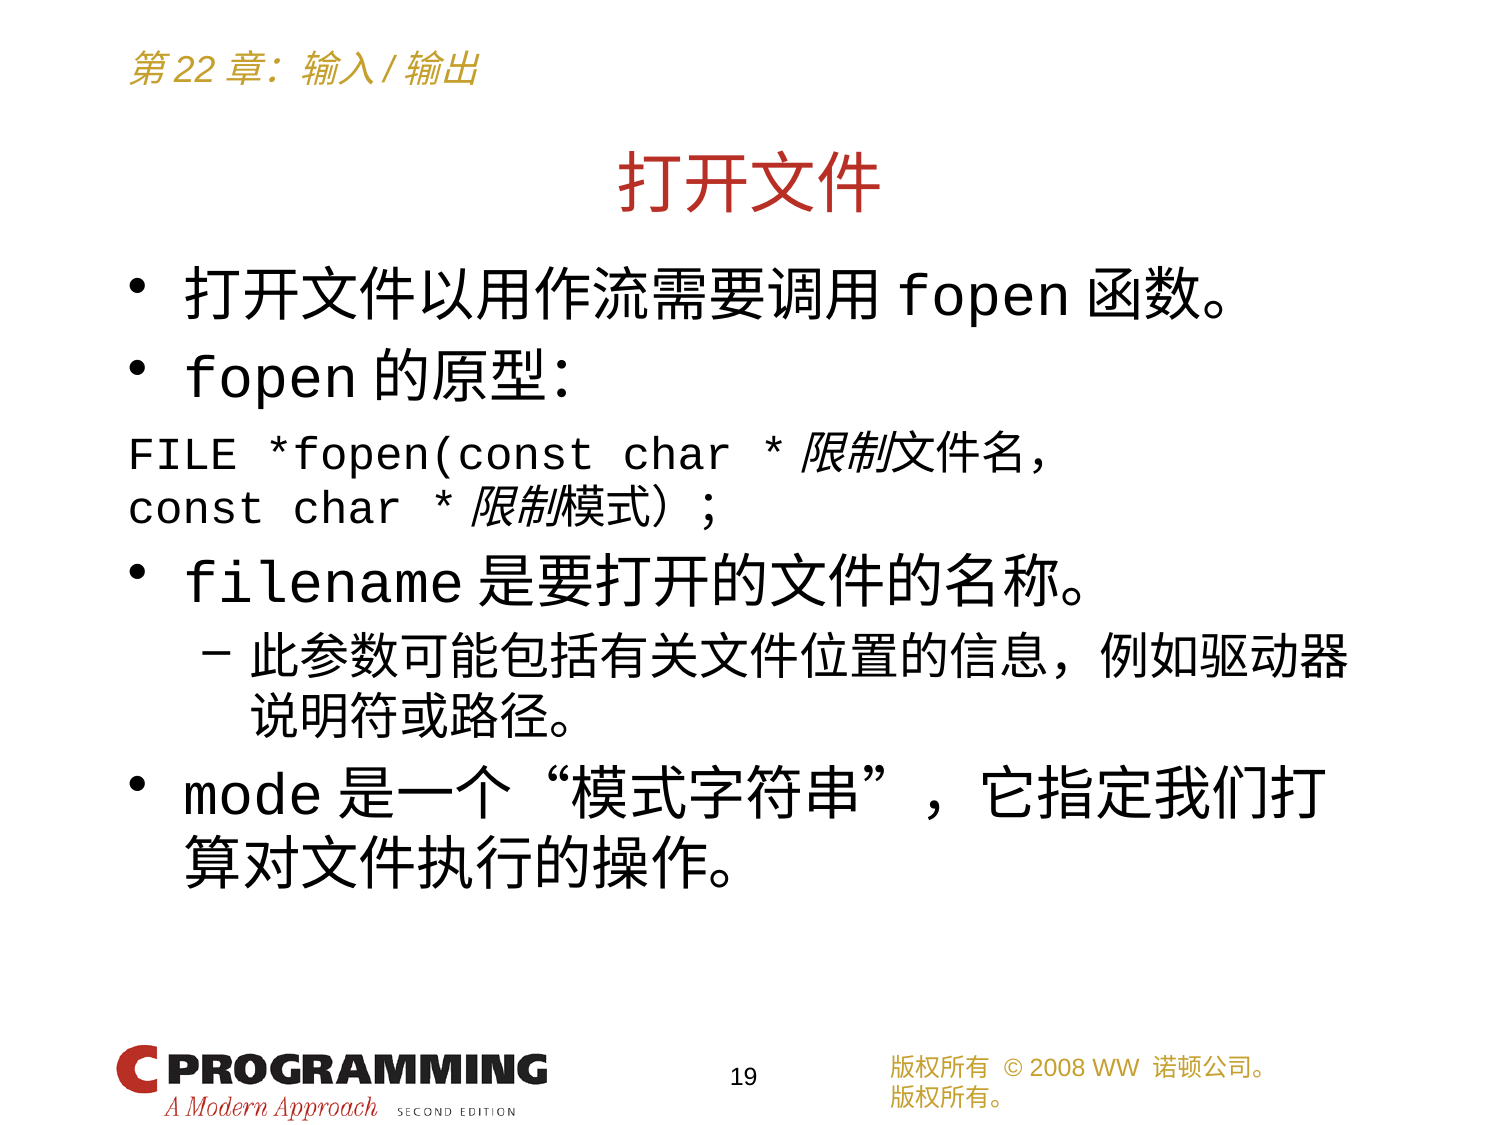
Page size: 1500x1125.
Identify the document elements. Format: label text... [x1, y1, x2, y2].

slide_number 19 [687, 1049, 801, 1101]
footer 版权所有 © 2008 WW 诺顿公司。 版权所有。 [874, 1043, 1388, 1119]
list 打开文件以用作流需要调用fopen函数。 fopen的原型： FILE *fopen(const char *限制文件名， const char *限制模式）； filename是要打开的文件的名称。 此参数可能包括有关文件位置的信息，例如驱动器说明符或路径。 mode是一个“模式字符串”，它指定我们打算对文件执行的操作。 [112, 249, 1388, 1038]
title 打开文件 [112, 125, 1388, 238]
picture [112, 1041, 550, 1123]
